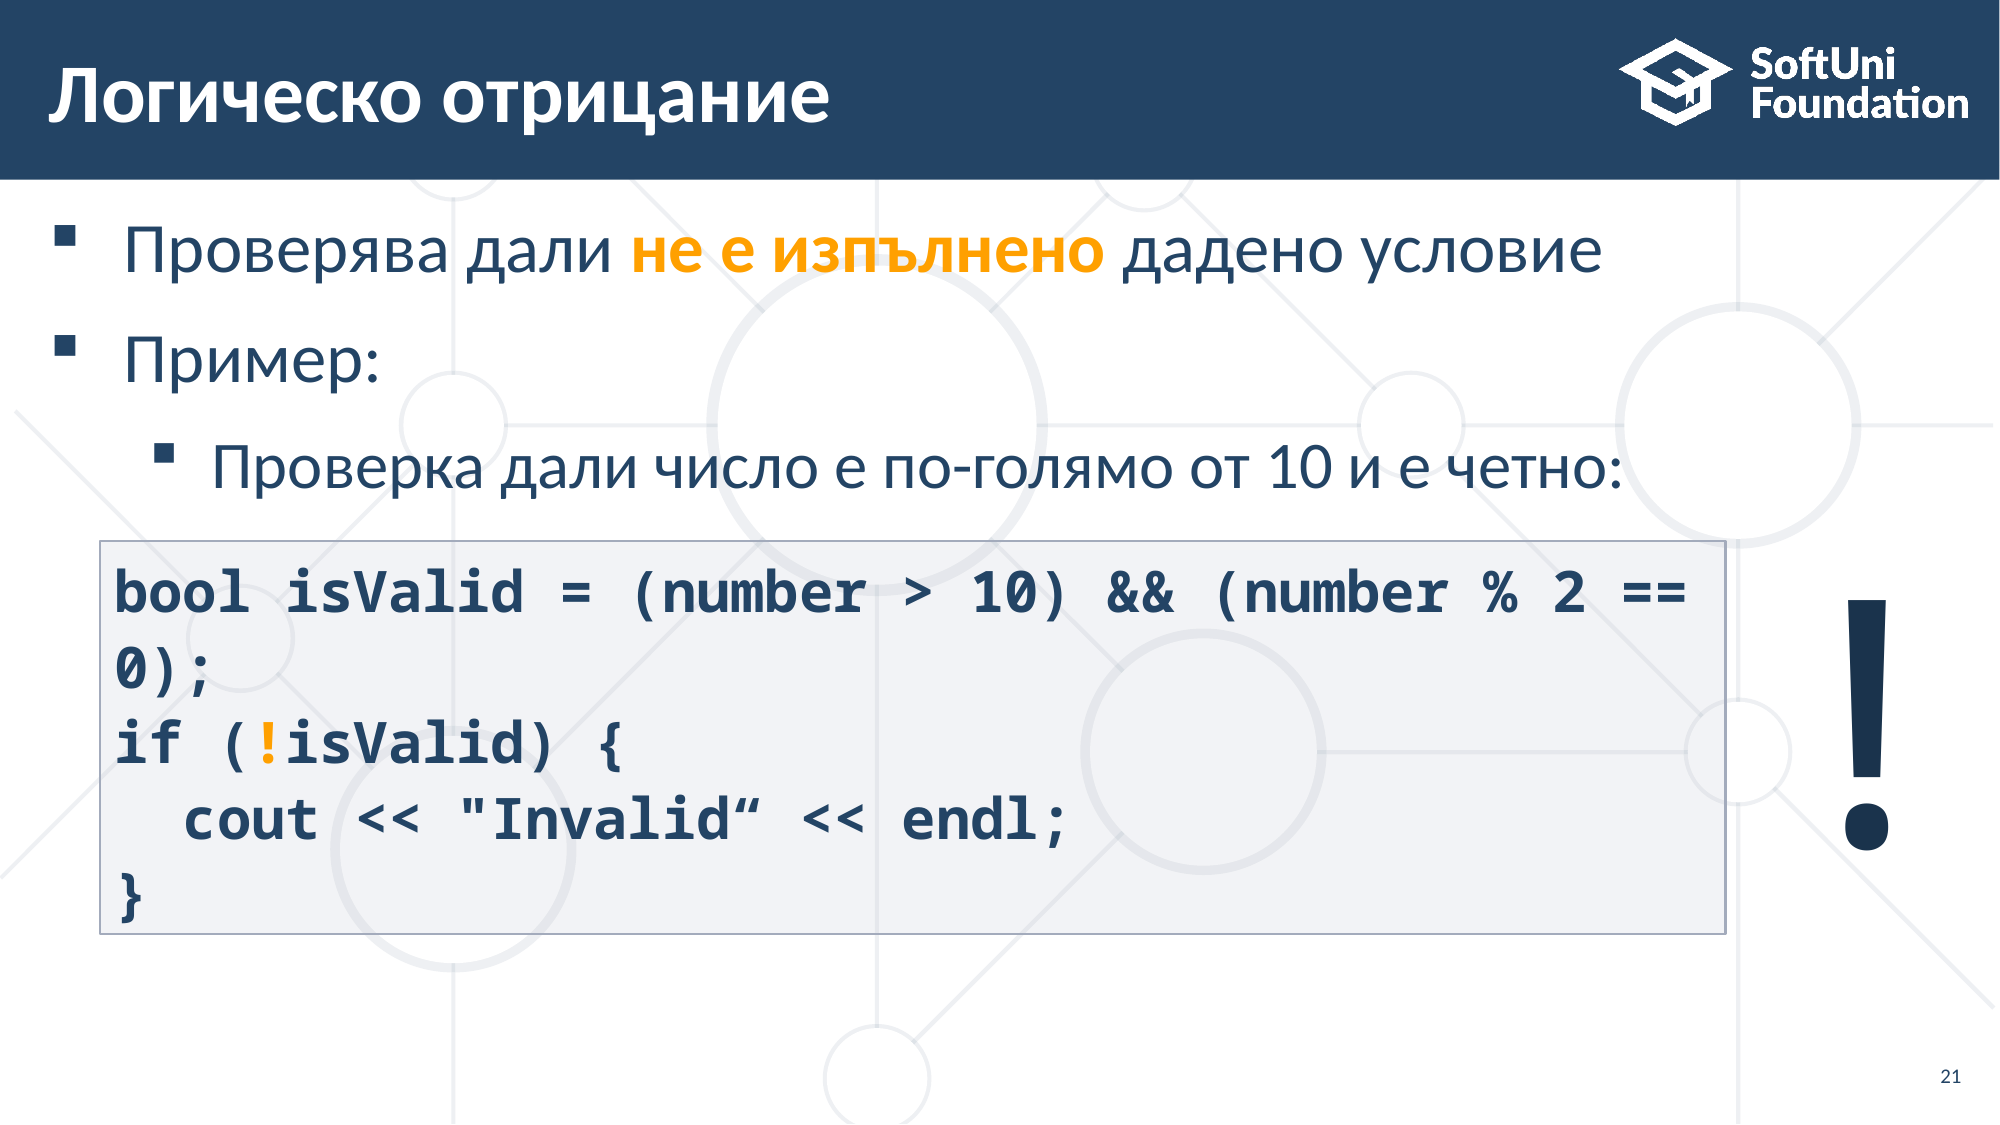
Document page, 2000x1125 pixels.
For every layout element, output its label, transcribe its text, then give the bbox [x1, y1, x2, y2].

list Проверява дали не е изпълнено дадено условиe Пример: Проверка дали число е по-голямо от 10 и е четно: [31, 196, 1970, 1050]
text_box ! [1749, 494, 1962, 925]
text_box bool isValid = (number > 10) && (number % 2 == 0); if (!isValid) { cout << "Invalid“ << endl; } [99, 540, 1726, 934]
title Логическо отрицание [31, 16, 1591, 162]
slide_number 21 [1896, 1049, 1968, 1101]
picture [1618, 38, 1968, 126]
